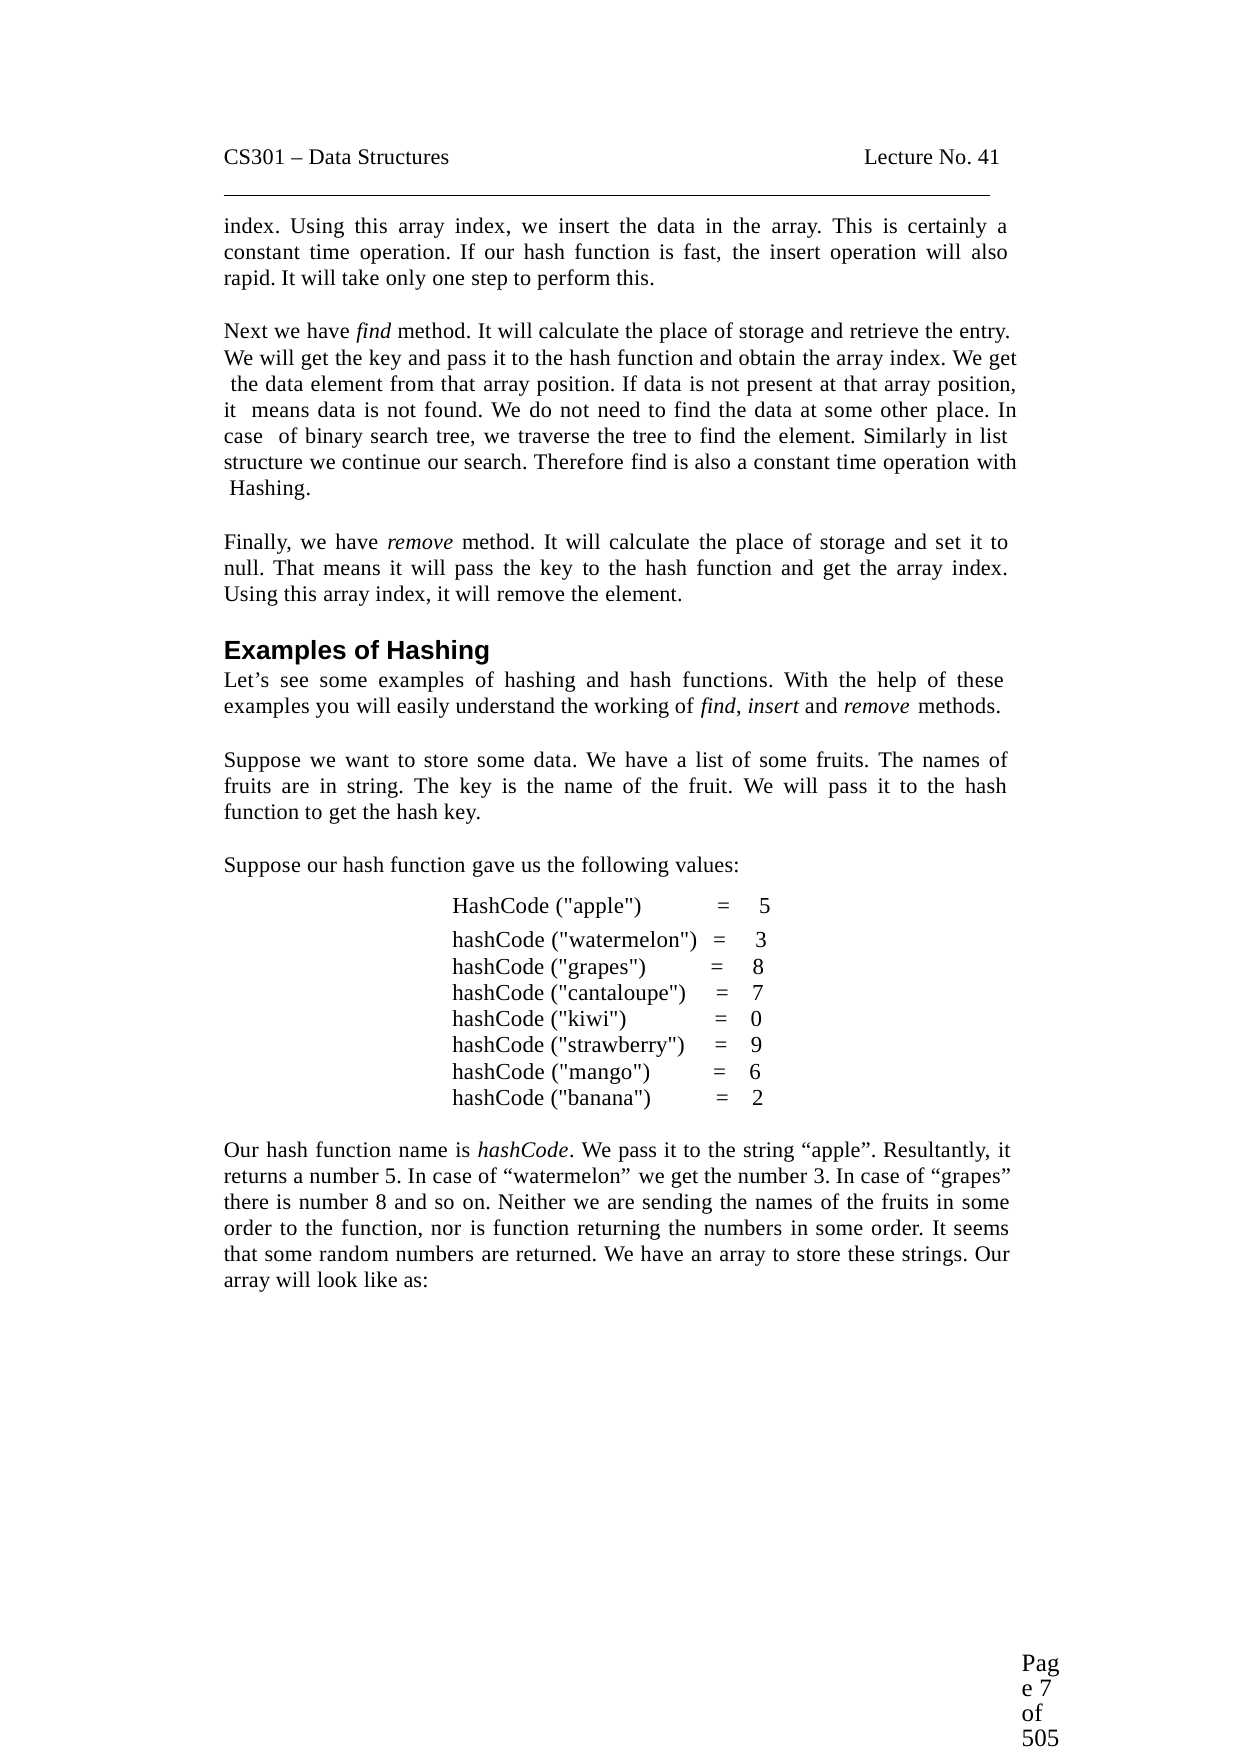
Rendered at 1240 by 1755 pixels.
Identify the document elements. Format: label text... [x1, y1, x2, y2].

table_cell hashCode ("kiwi") [449, 1006, 700, 1033]
slide_number Page 7 of 505 [1019, 1651, 1065, 1755]
table_cell 3 [739, 928, 773, 954]
table_cell 8 [739, 954, 773, 980]
table_header 5 [739, 893, 773, 928]
table_header HashCode ("apple") [449, 893, 700, 928]
table_header = [700, 893, 739, 928]
text_box CS301 – Data Structures Lecture No. 41 index. Using this array index, we insert the data in the array. This is certainly a constant time operation. If our hash function is fast, the insert operation will also rapid. It will take only one step to perform this. Next we have find method. It will calculate the place of storage and retrieve the entry. We will get the key and pass it to the hash function and obtain the array index. We get the data element from that array position. If data is not present at that array position, it means data is not found. We do not need to find the data at some other place. In case of binary search tree, we traverse the tree to find the element. Similarly in list structure we continue our search. Therefore find is also a constant time operation with Hashing. Finally, we have remove method. It will calculate the place of storage and set it to null. That means it will pass the key to the hash function and get the array index. Using this array index, it will remove the element. Examples of Hashing Let’s see some examples of hashing and hash functions. With the help of these examples you will easily understand the working of find, insert and remove methods. Suppose we want to store some data. We have a list of some fruits. The names of fruits are in string. The key is the name of the fruit. We will pass it to the hash function to get the hash key. Suppose our hash function gave us the following values: [221, 142, 1018, 877]
table_cell hashCode ("cantaloupe") [449, 980, 700, 1006]
table_cell 2 [739, 1085, 773, 1120]
table_cell = [700, 1006, 739, 1033]
table_cell hashCode ("mango") [449, 1059, 700, 1085]
table_cell 0 [739, 1006, 773, 1033]
table_cell = [700, 1033, 739, 1059]
table_cell 7 [739, 980, 773, 1006]
table_cell = [700, 980, 739, 1006]
text_box Our hash function name is hashCode. We pass it to the string “apple”. Resultantly, it returns a number 5. In case of “watermelon” we get the number 3. In case of “grapes” there is number 8 and so on. Neither we are sending the names of the fruits in some order to the function, nor is function returning the numbers in some order. It seems that some random numbers are returned. We have an array to store these strings. Our array will look like as: [221, 1136, 1018, 1293]
table_cell hashCode ("strawberry") [449, 1033, 700, 1059]
table_cell hashCode ("banana") [449, 1085, 700, 1120]
table_cell = [700, 928, 739, 954]
table_cell 9 [739, 1033, 773, 1059]
table_cell = [700, 1085, 739, 1120]
table_cell = [700, 1059, 739, 1085]
table_cell hashCode ("grapes") [449, 954, 700, 980]
table_cell 6 [739, 1059, 773, 1085]
table_cell = [700, 954, 739, 980]
table_cell hashCode ("watermelon") [449, 928, 700, 954]
